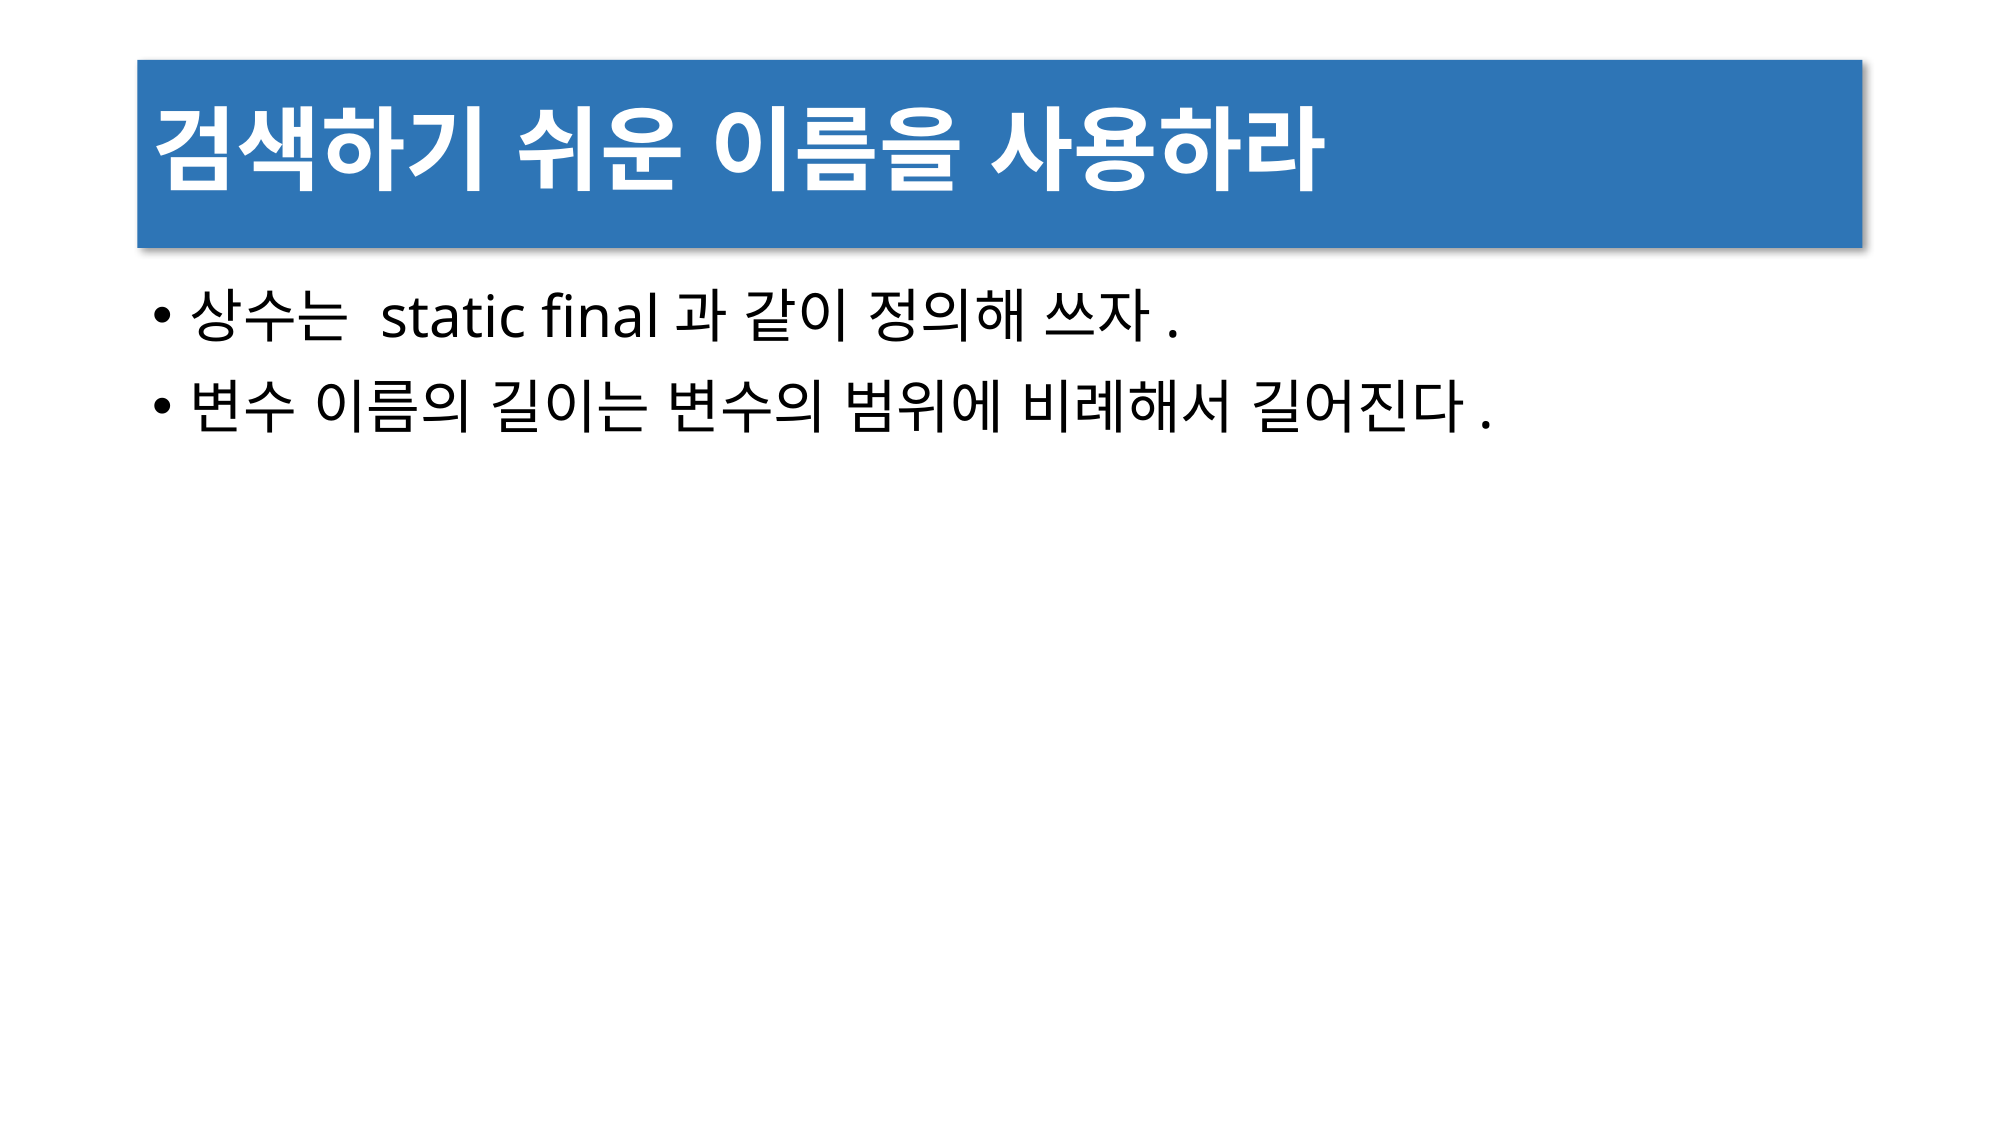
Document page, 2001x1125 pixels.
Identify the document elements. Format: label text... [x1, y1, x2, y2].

list 상수는 static final과 같이 정의해 쓰자. 변수 이름의 길이는 변수의 범위에 비례해서 길어진다. [137, 272, 1863, 1014]
title 검색하기 쉬운 이름을 사용하라 [137, 59, 1863, 248]
